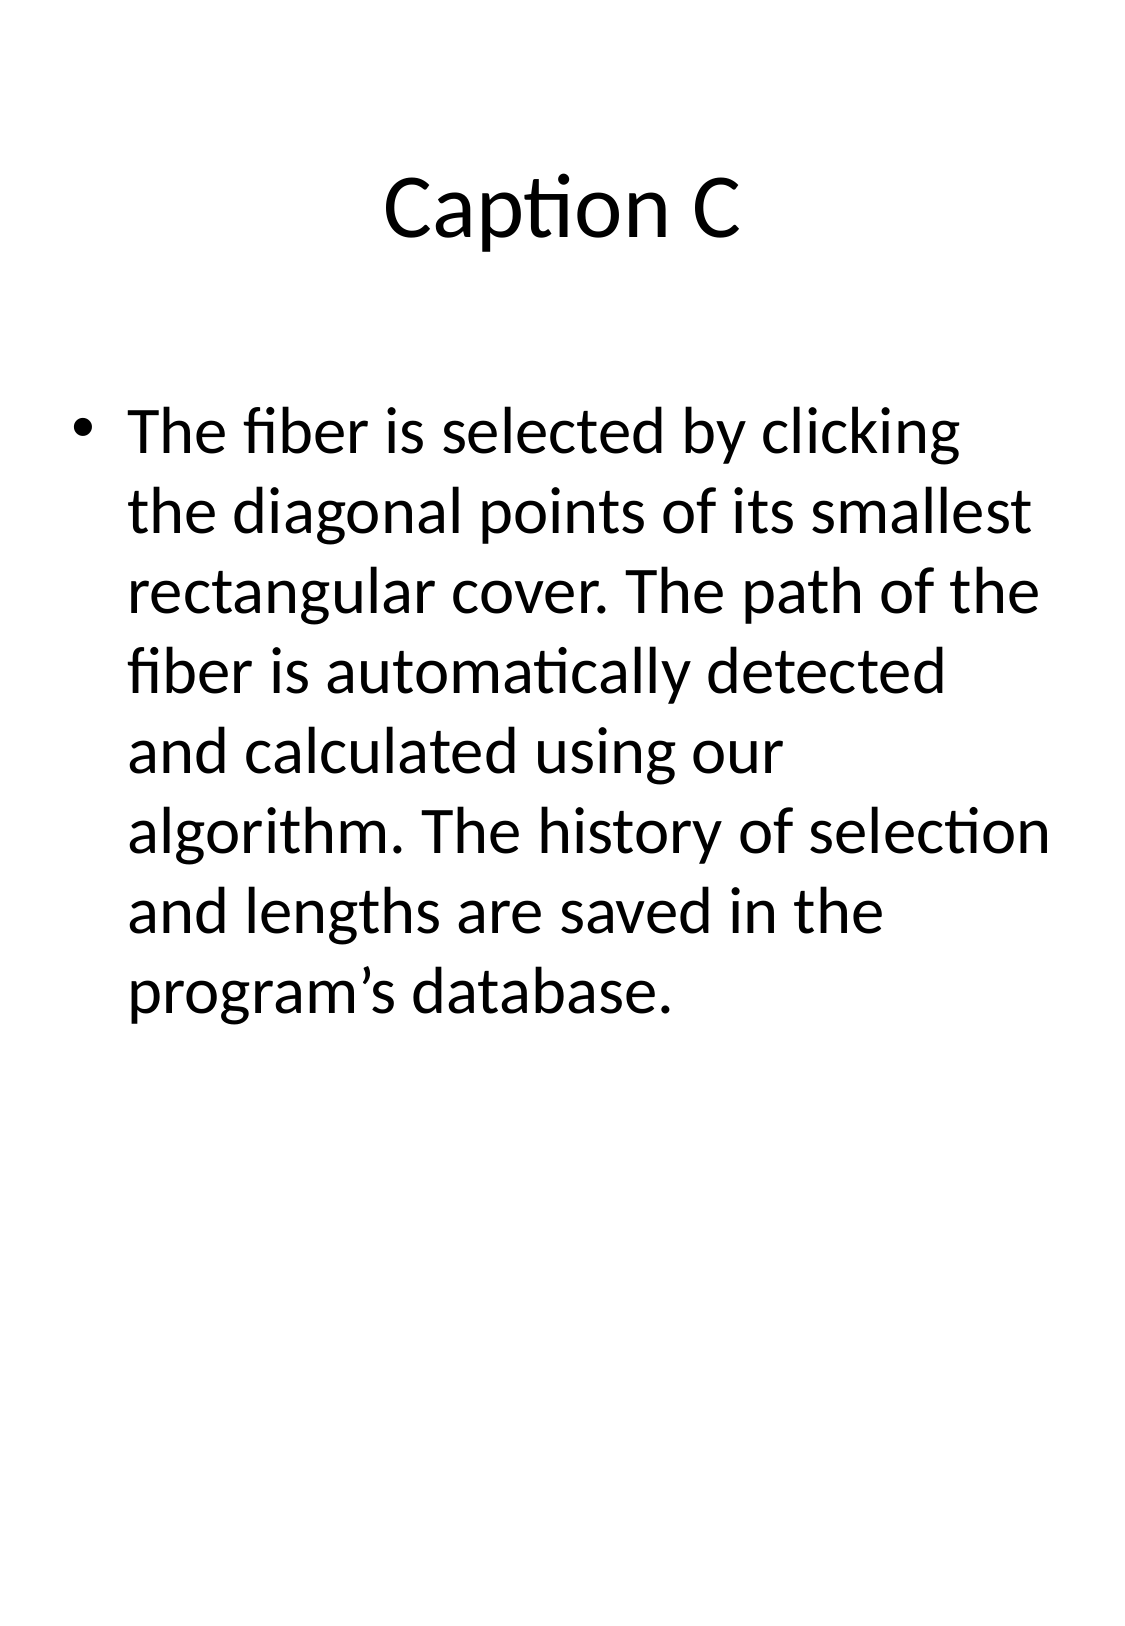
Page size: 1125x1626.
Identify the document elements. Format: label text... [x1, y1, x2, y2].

list The fiber is selected by clicking the diagonal points of its smallest rectangular cover. The path of the fiber is automatically detected and calculated using our algorithm. The history of selection and lengths are saved in the program’s database. [56, 379, 1069, 1452]
title Caption C [56, 65, 1069, 336]
